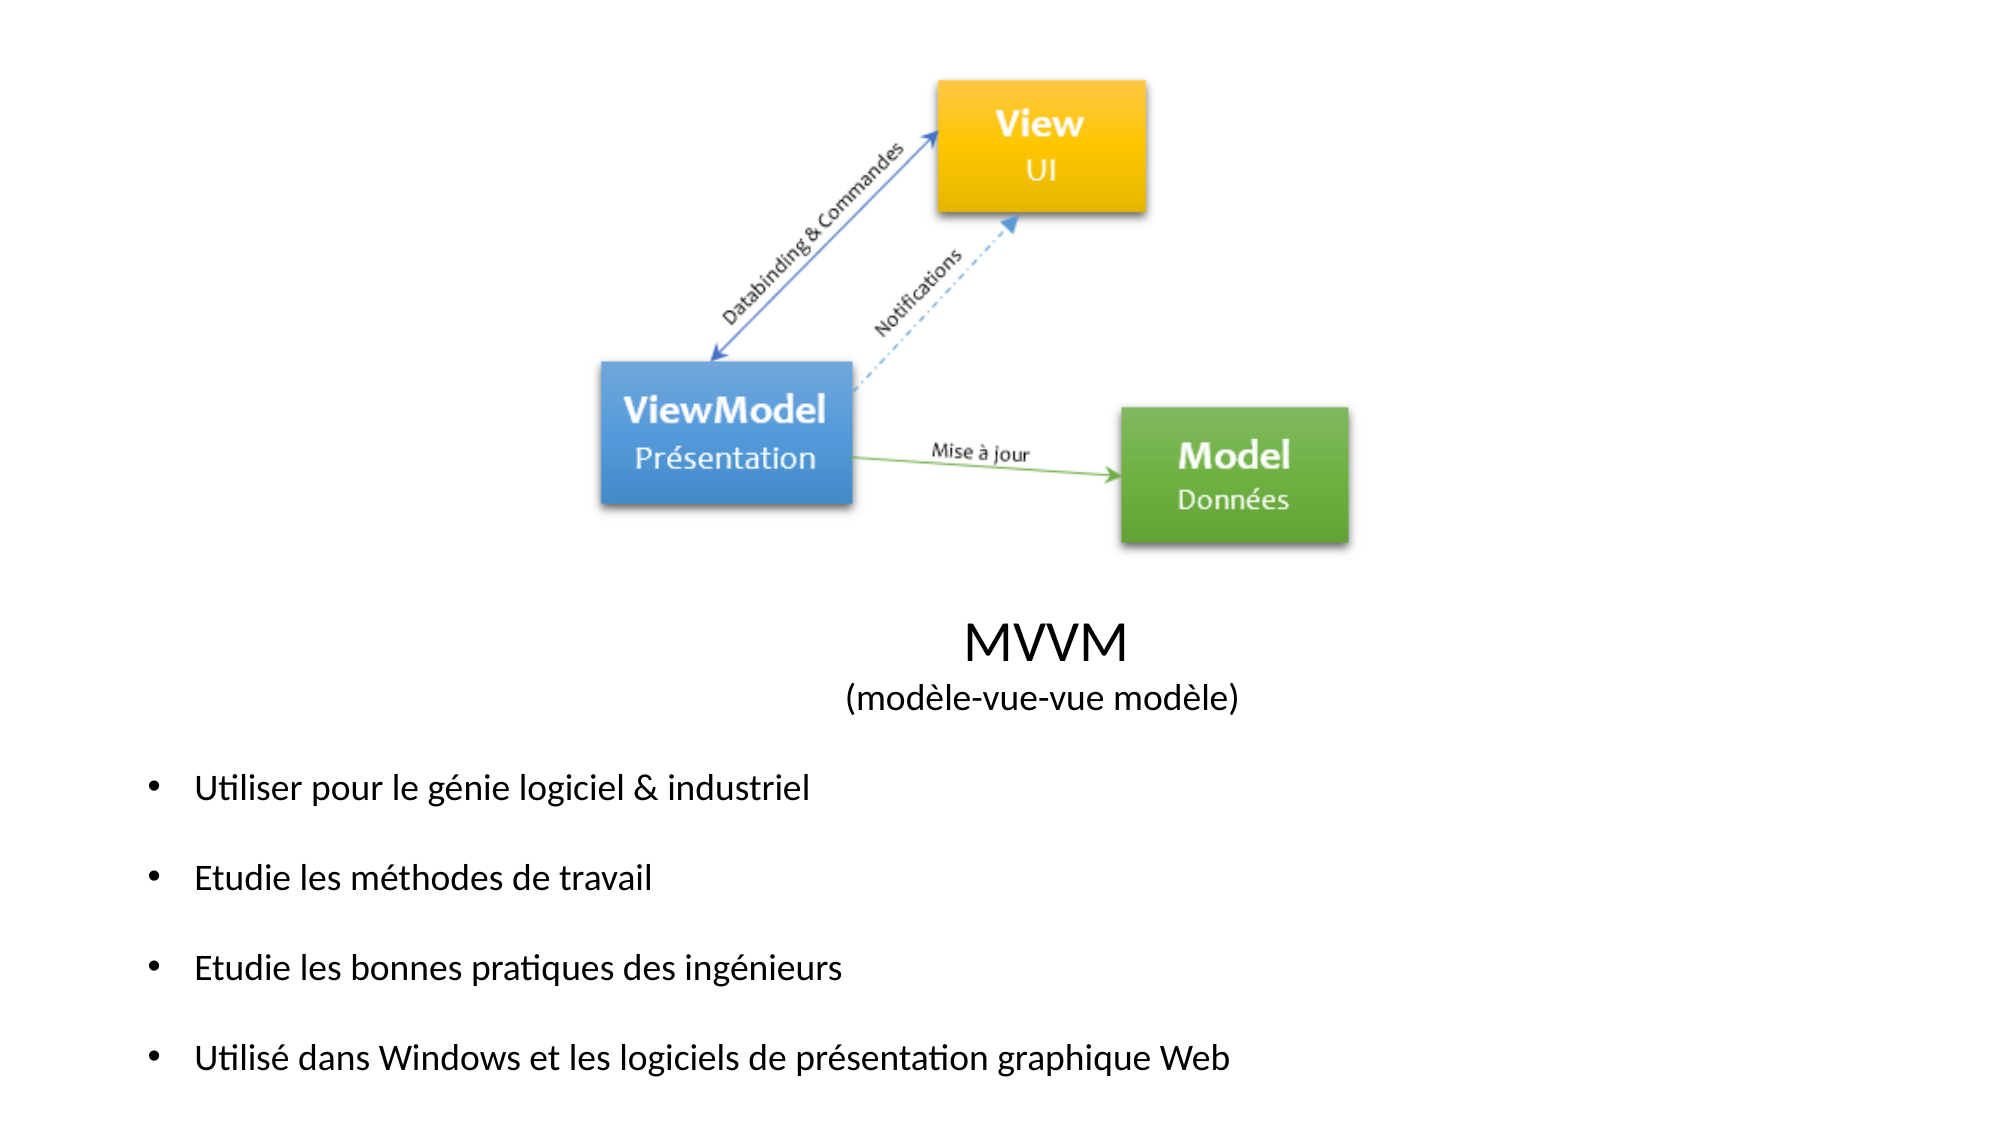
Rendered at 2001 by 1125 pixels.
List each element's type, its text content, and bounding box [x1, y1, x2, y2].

text_box MVVM (modèle-vue-vue modèle) Utiliser pour le génie logiciel & industriel Etudie les méthodes de travail Etudie les bonnes pratiques des ingénieurs Utilisé dans Windows et les logiciels de présentation graphique Web [132, 595, 1962, 1125]
picture [577, 63, 1368, 564]
